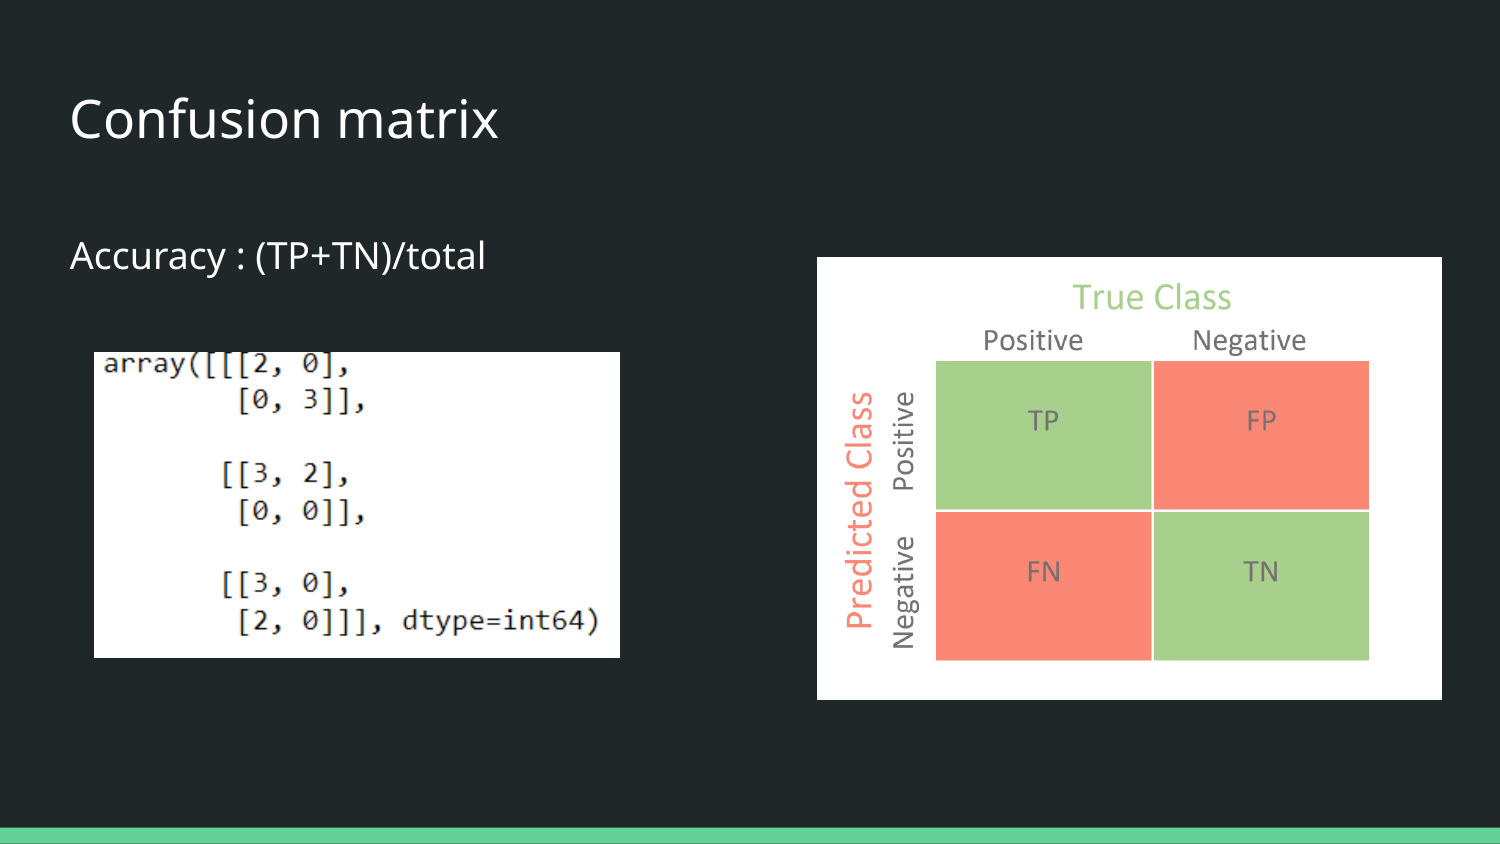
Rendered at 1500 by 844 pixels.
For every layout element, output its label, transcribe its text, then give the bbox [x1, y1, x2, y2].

picture [816, 256, 1442, 700]
title Confusion matrix [55, 70, 1453, 165]
text_box Accuracy : (TP+TN)/total [55, 216, 698, 292]
picture [94, 351, 621, 659]
